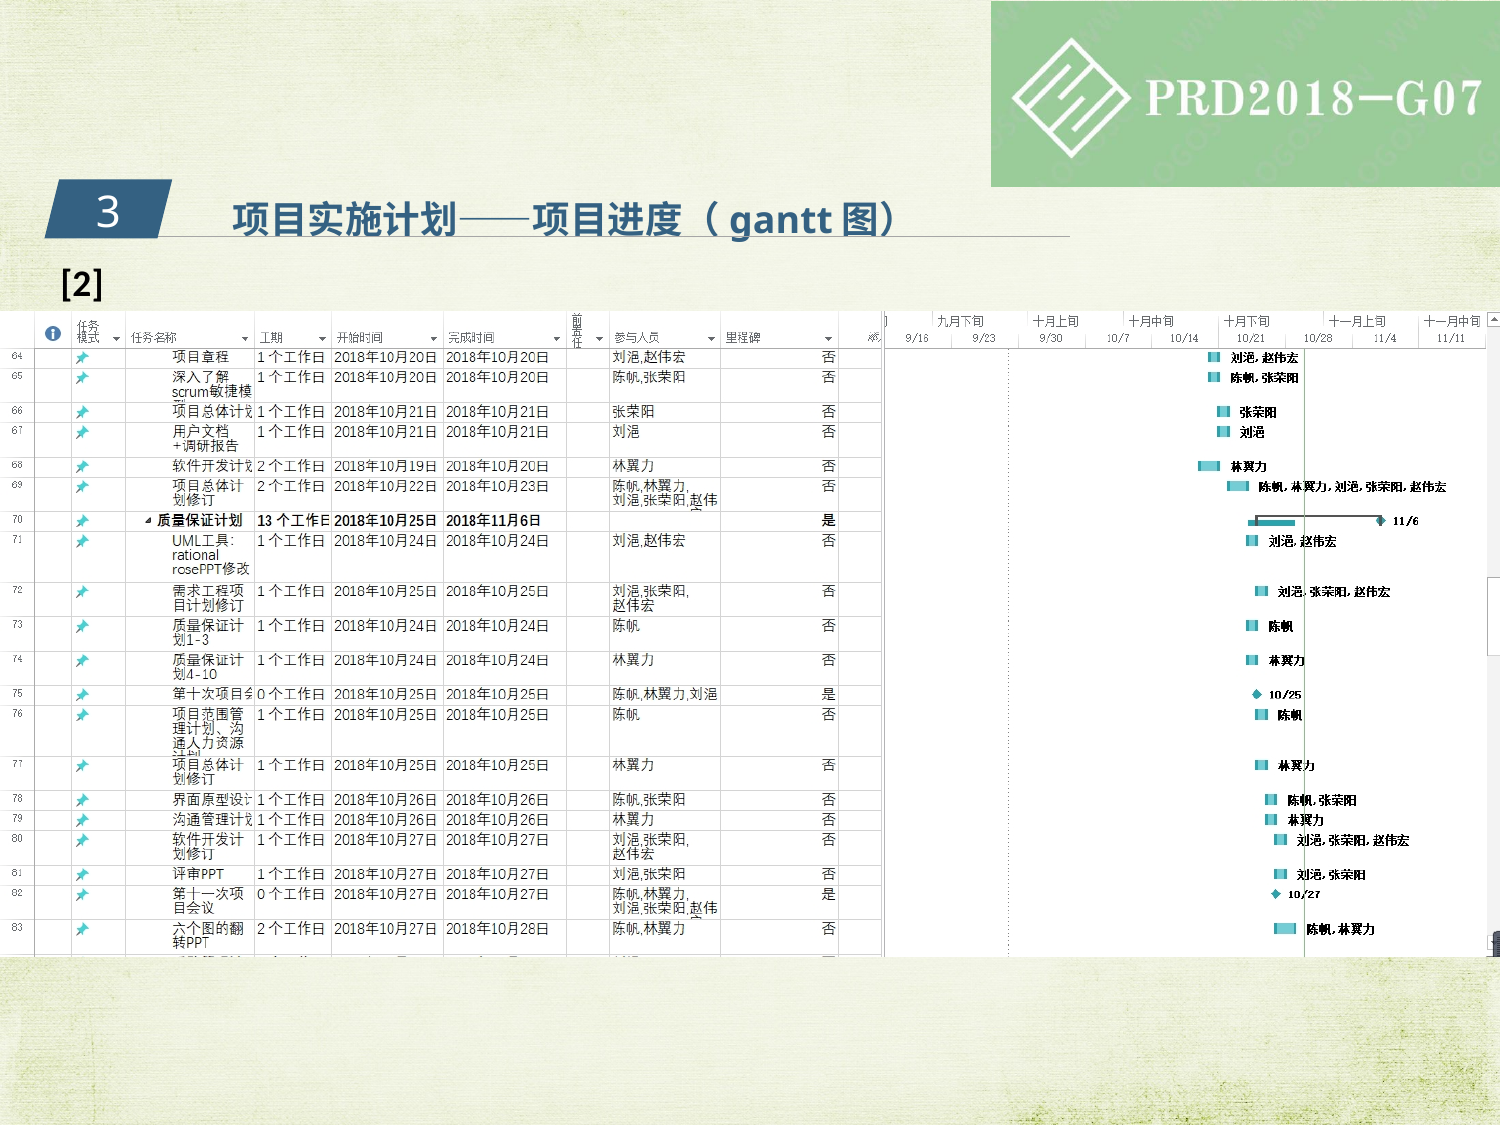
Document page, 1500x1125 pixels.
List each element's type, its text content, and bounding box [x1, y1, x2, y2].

text_box 项目实施计划——项目进度（gantt图） [217, 166, 932, 236]
picture [0, 0, 1500, 1125]
text_box 项目实施计划——项目进度（gantt图） [217, 237, 932, 249]
text_box 3 [45, 176, 172, 245]
text_box [2] [45, 251, 119, 311]
